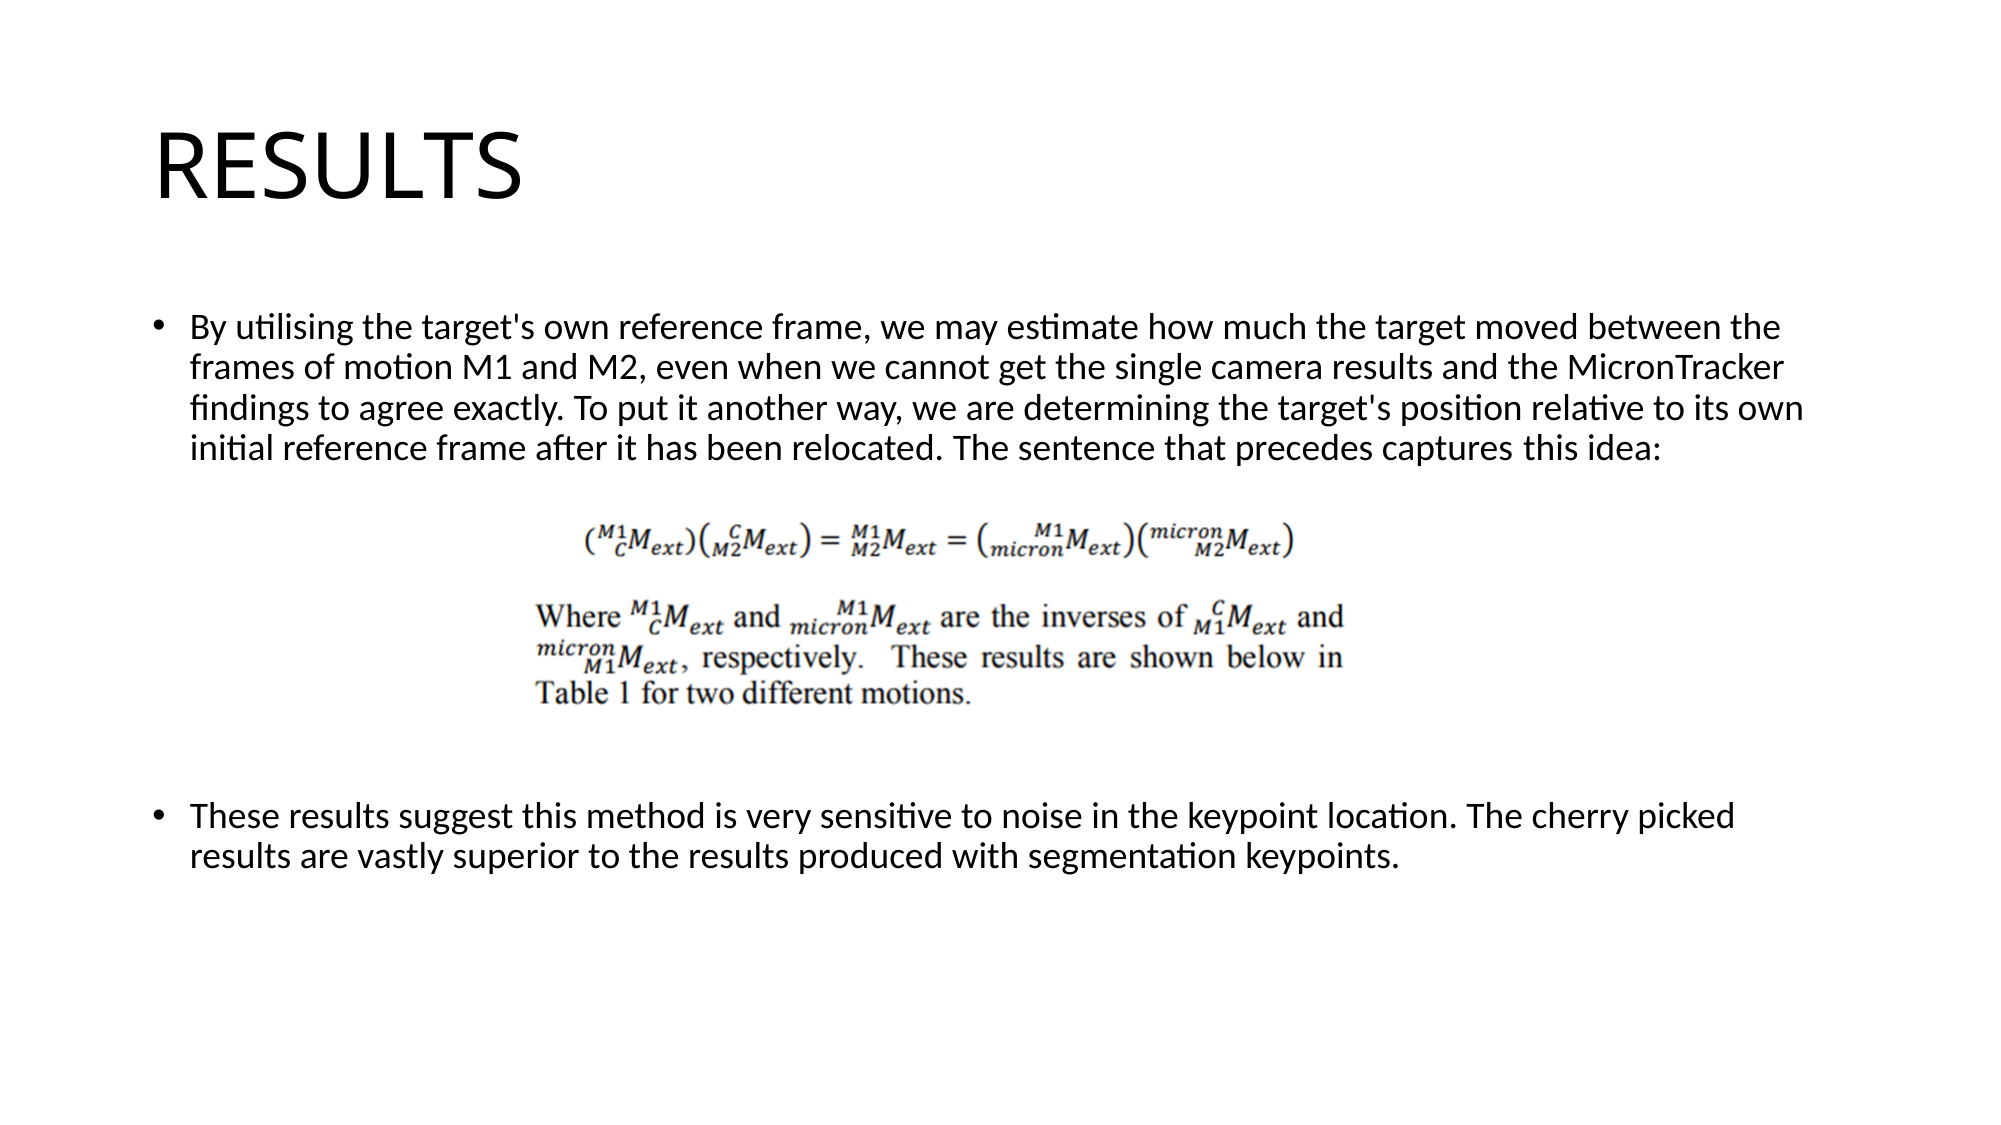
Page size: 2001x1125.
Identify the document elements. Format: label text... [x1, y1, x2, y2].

picture [481, 495, 1384, 771]
list By utilising the target's own reference frame, we may estimate how much the target moved between the frames of motion M1 and M2, even when we cannot get the single camera results and the MicronTracker findings to agree exactly. To put it another way, we are determining the target's position relative to its own initial reference frame after it has been relocated. The sentence that precedes captures this idea: These results suggest this method is very sensitive to noise in the keypoint location. The cherry picked results are vastly superior to the results produced with segmentation keypoints. [137, 299, 1863, 1014]
title RESULTS [137, 59, 1863, 278]
